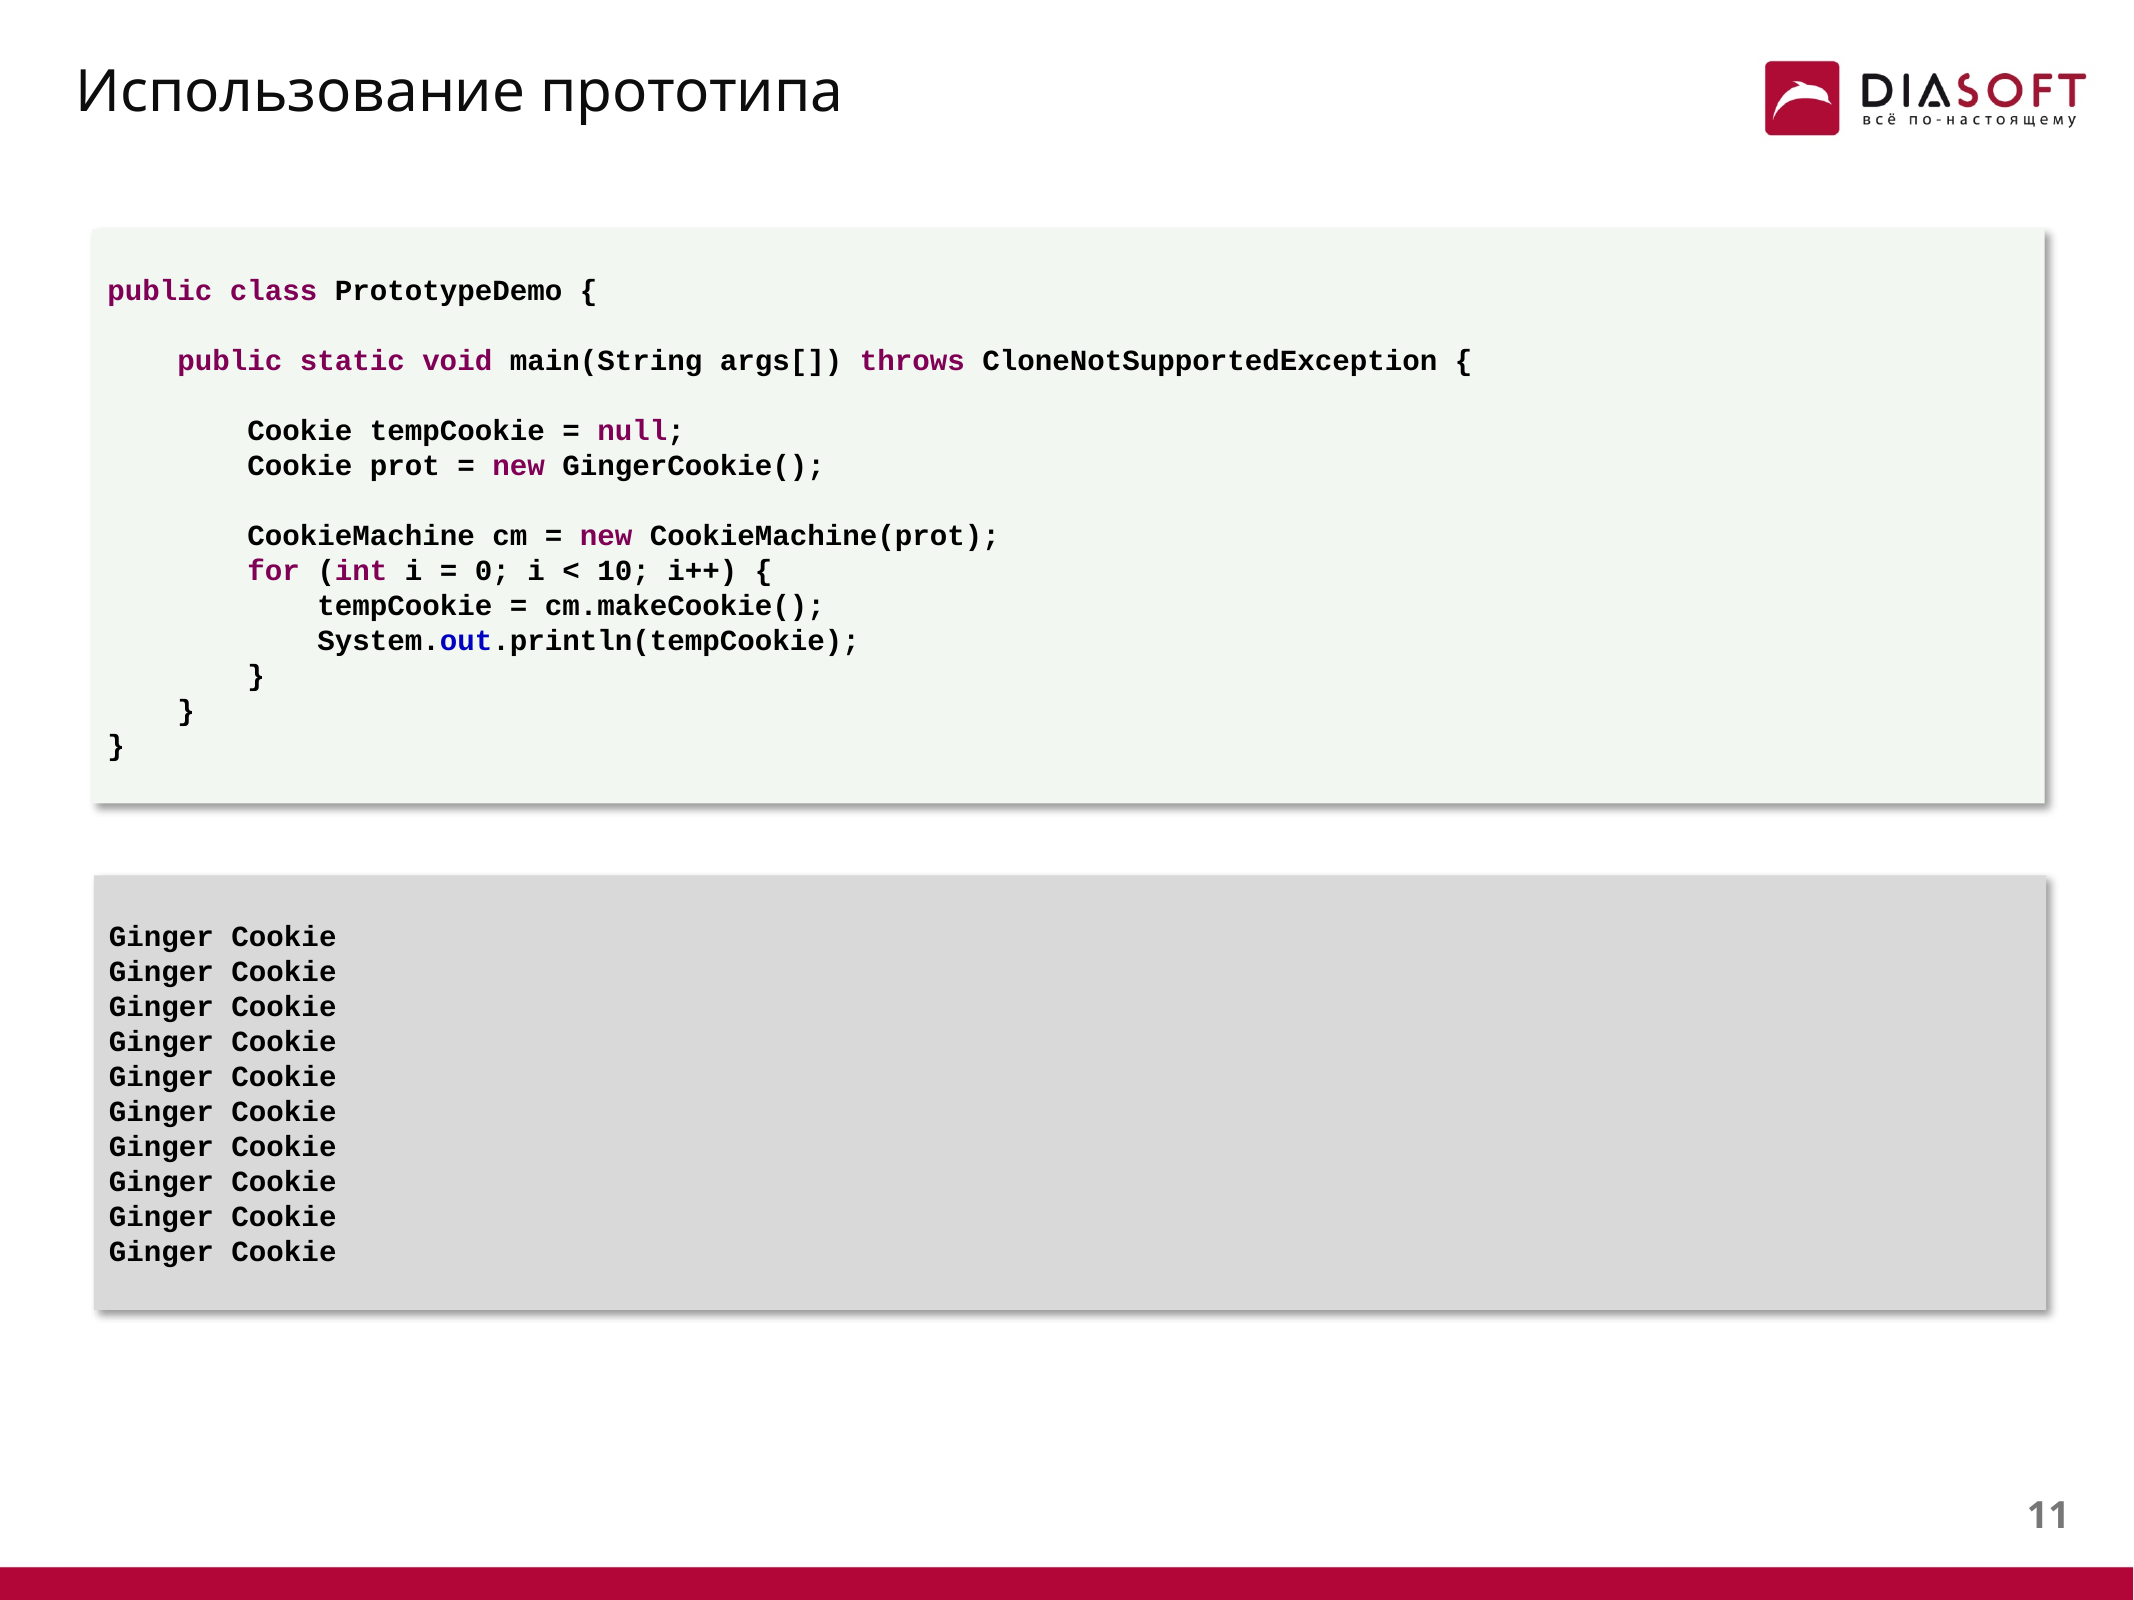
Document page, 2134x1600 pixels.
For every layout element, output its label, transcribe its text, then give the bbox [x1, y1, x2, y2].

text_box Ginger Cookie Ginger Cookie Ginger Cookie Ginger Cookie Ginger Cookie Ginger Cookie Ginger Cookie Ginger Cookie Ginger Cookie Ginger Cookie [93, 875, 2047, 1310]
picture [0, 0, 2134, 1600]
title Использование прототипа [60, 45, 1716, 141]
text_box public class PrototypeDemo { public static void main(String args[]) throws CloneNotSupportedException { Cookie tempCookie = null; Cookie prot = new GingerCookie(); CookieMachine cm = new CookieMachine(prot); for (int i = 0; i < 10; i++) { tempCookie = cm.makeCookie(); System.out.println(tempCookie); } } } [92, 229, 2045, 804]
slide_number 10 [1587, 1476, 2085, 1557]
